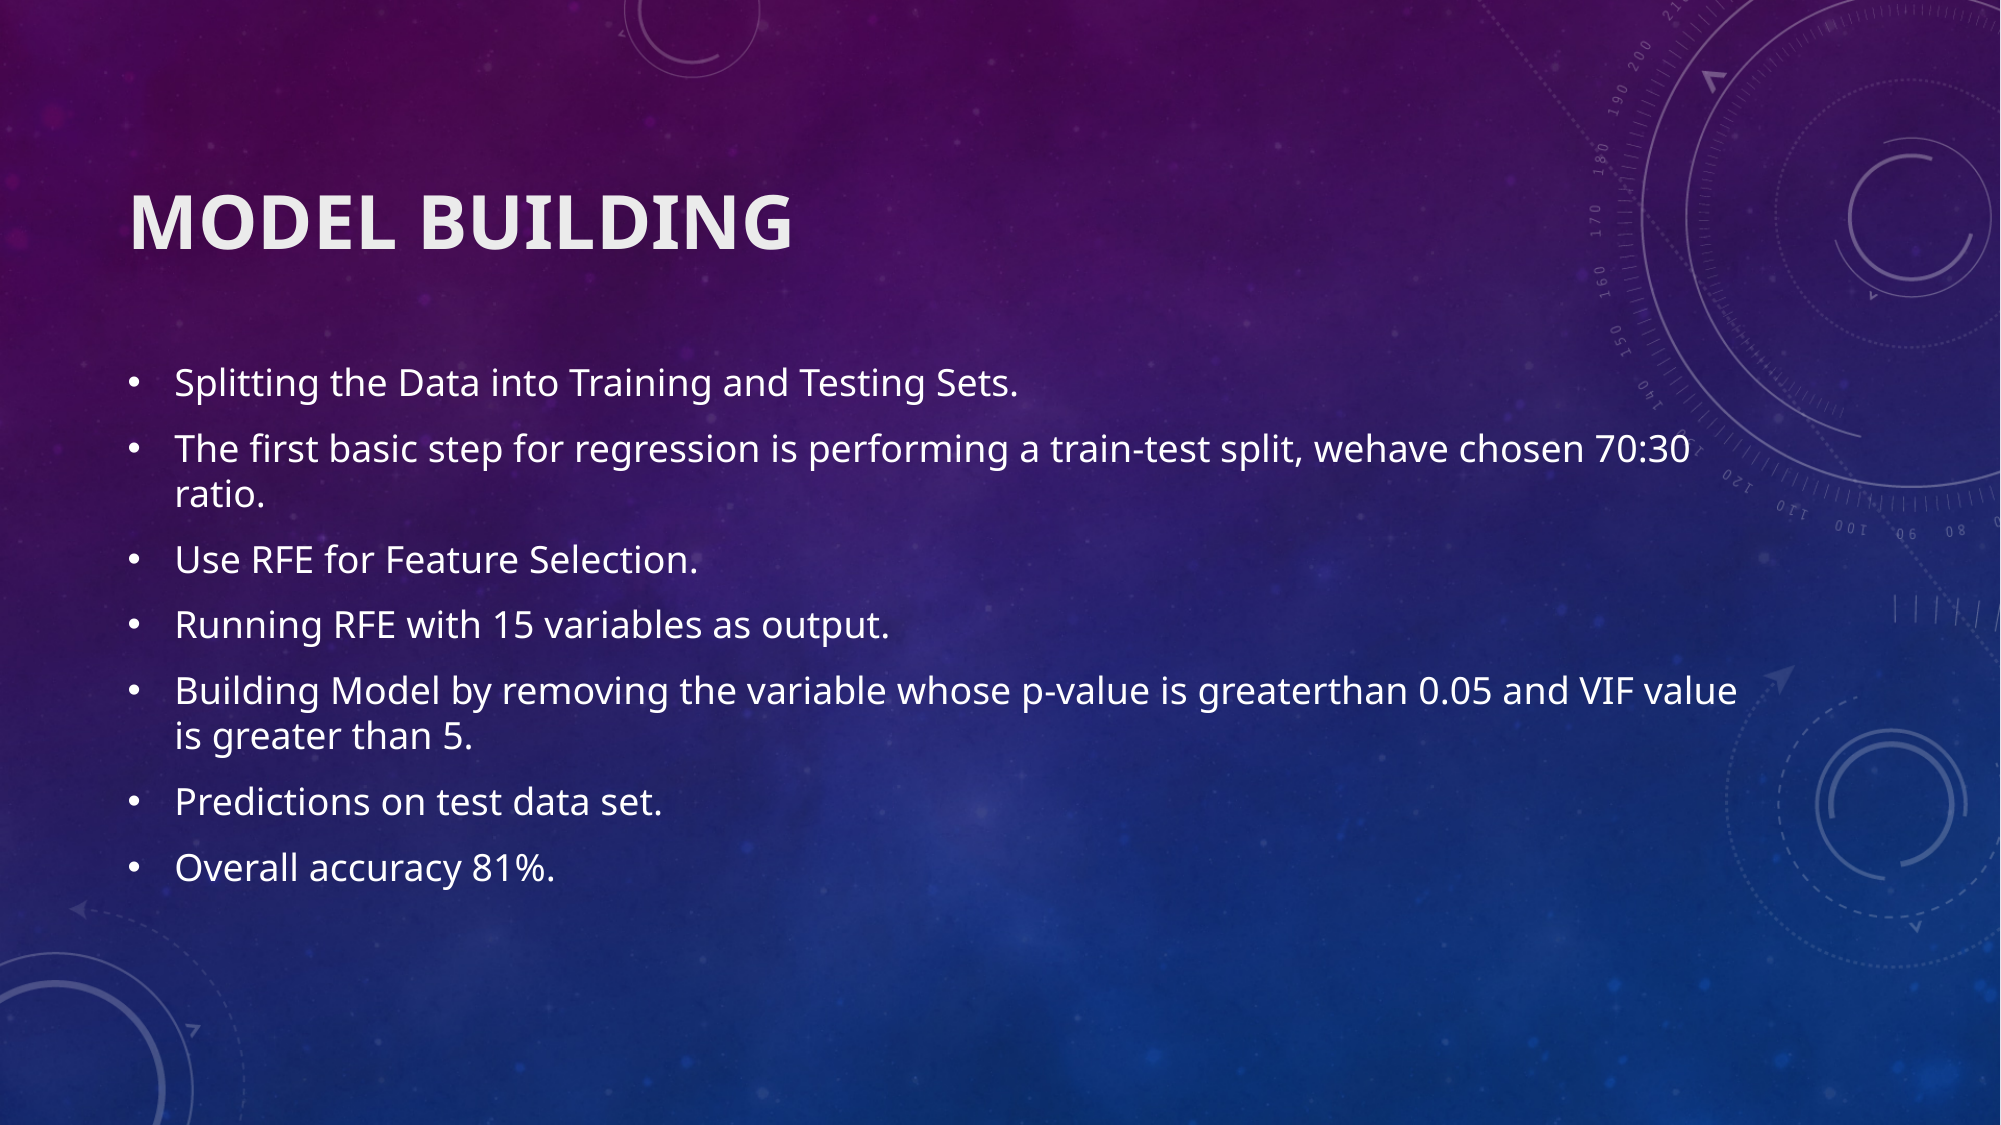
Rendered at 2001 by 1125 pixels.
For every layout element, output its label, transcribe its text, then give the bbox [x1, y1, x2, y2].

title Model Building [112, 99, 1775, 339]
list Splitting the Data into Training and Testing Sets. The first basic step for regression is performing a train-test split, wehave chosen 70:30 ratio. Use RFE for Feature Selection. Running RFE with 15 variables as output. Building Model by removing the variable whose p-value is greaterthan 0.05 and VIF value is greater than 5. Predictions on test data set. Overall accuracy 81%. [112, 351, 1775, 950]
picture [0, 0, 2001, 1125]
